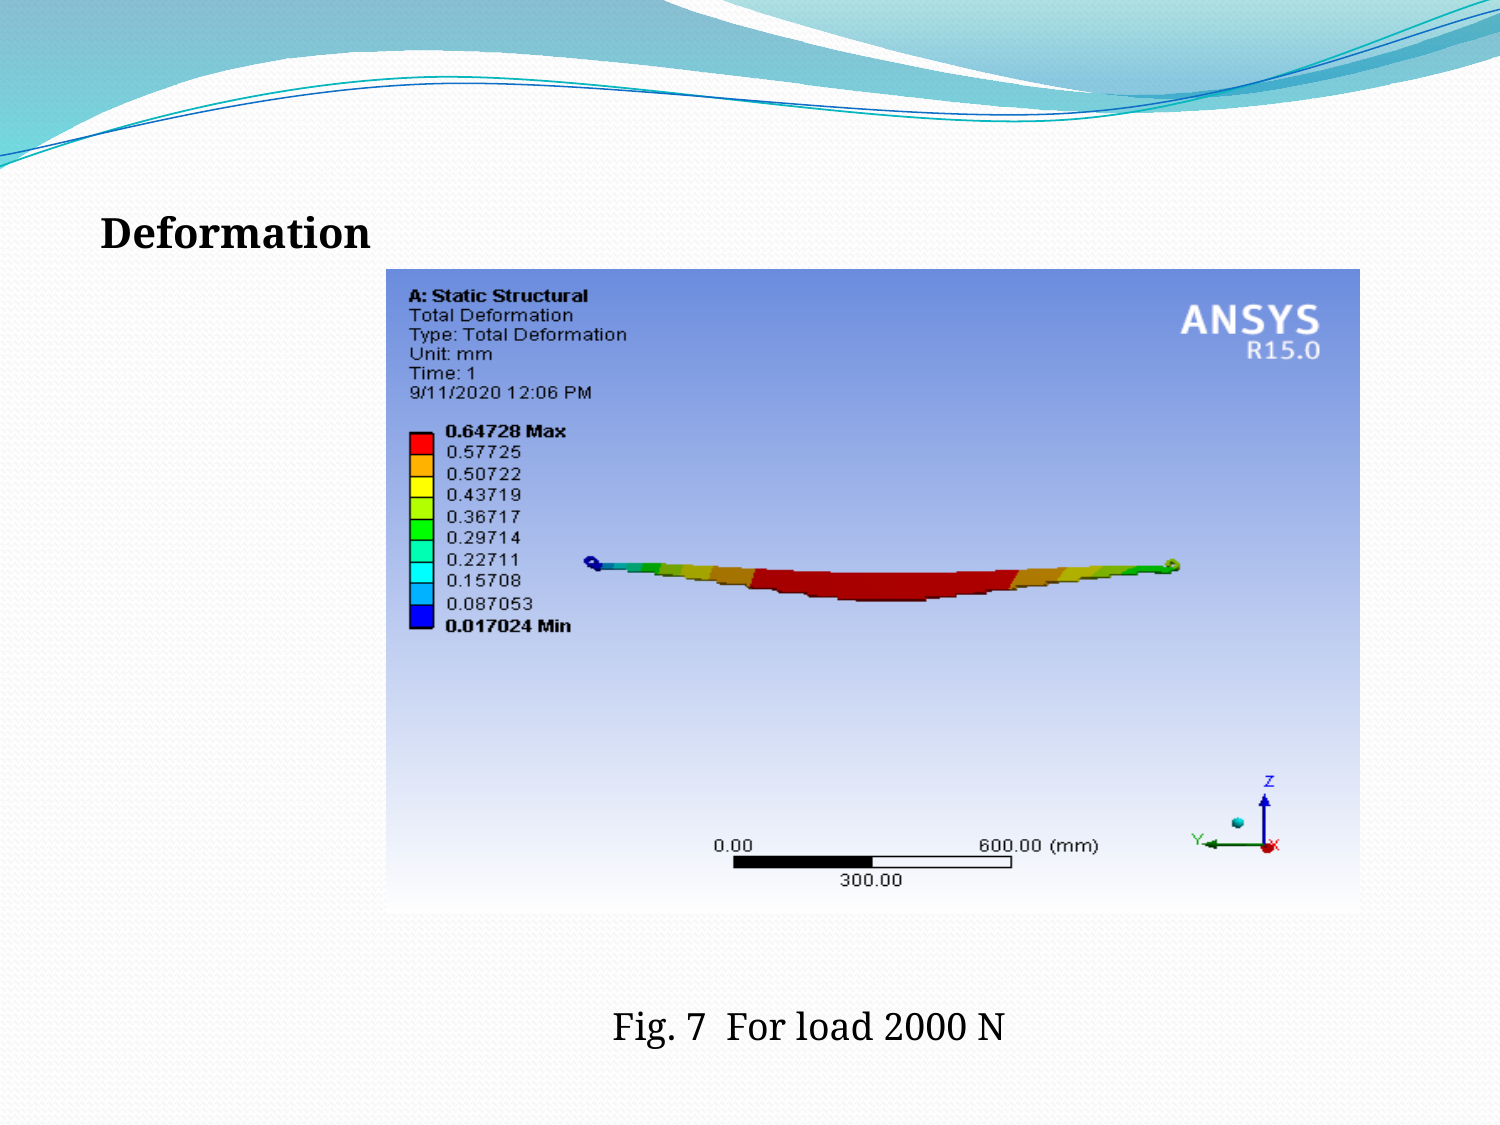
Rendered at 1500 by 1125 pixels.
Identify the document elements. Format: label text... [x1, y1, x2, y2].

picture [386, 269, 1360, 915]
text_box Fig. 7 For load 2000 N [597, 996, 1243, 1056]
list Deformation [75, 199, 1425, 1090]
table_cell E Glass spring [379, 270, 1367, 928]
